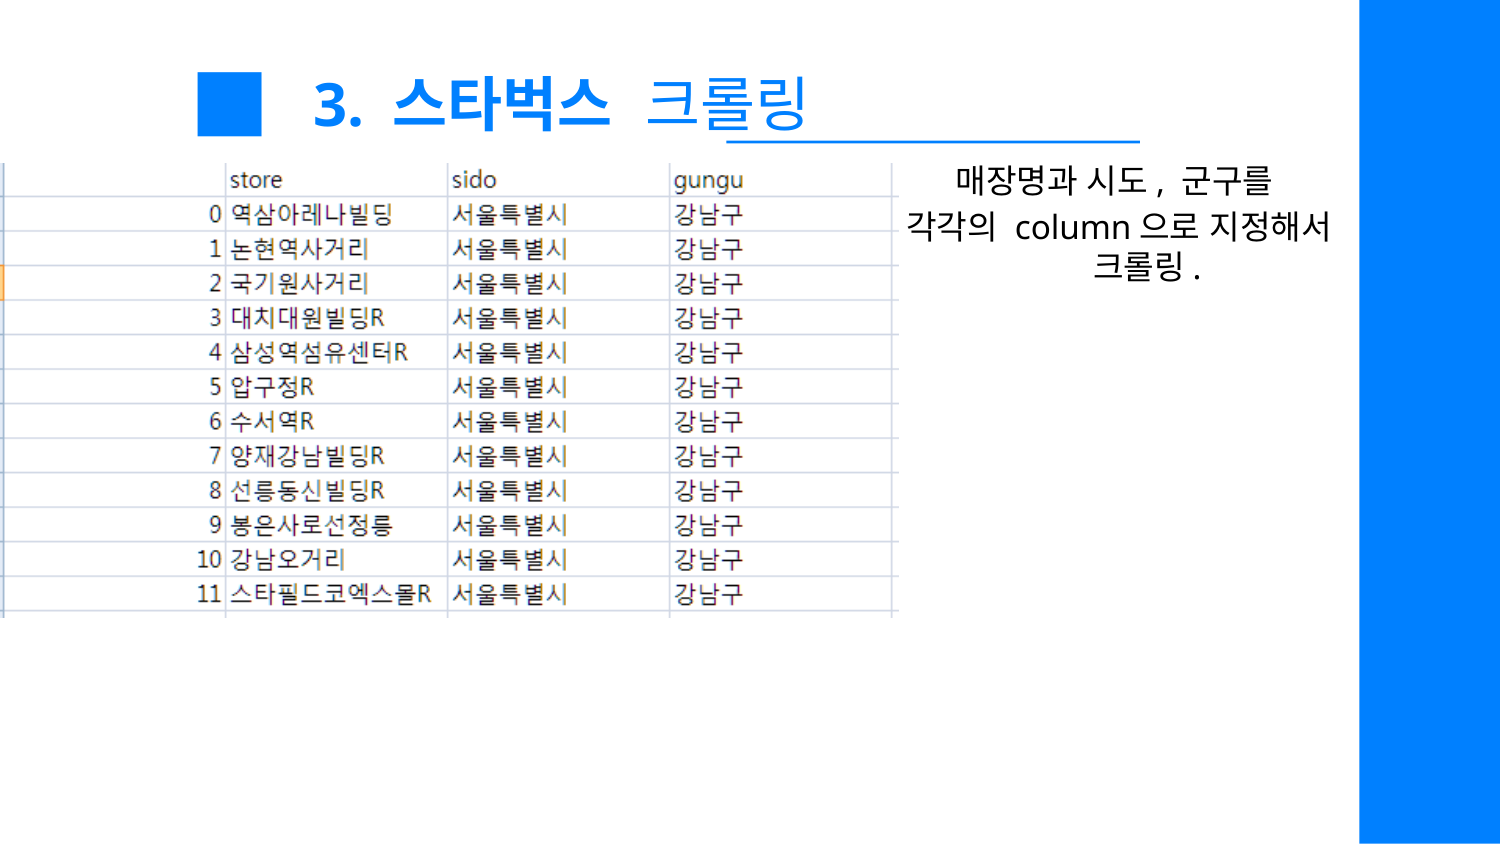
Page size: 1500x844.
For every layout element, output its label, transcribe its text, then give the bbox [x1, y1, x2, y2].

title ■ 3. 스타벅스 크롤링 [175, 35, 1055, 151]
text_box [724, 138, 1142, 146]
list 매장명과 시도, 군구를 각각의 column으로 지정해서 크롤링. [890, 152, 1348, 801]
text_box [1357, 0, 1500, 844]
picture [0, 163, 899, 618]
